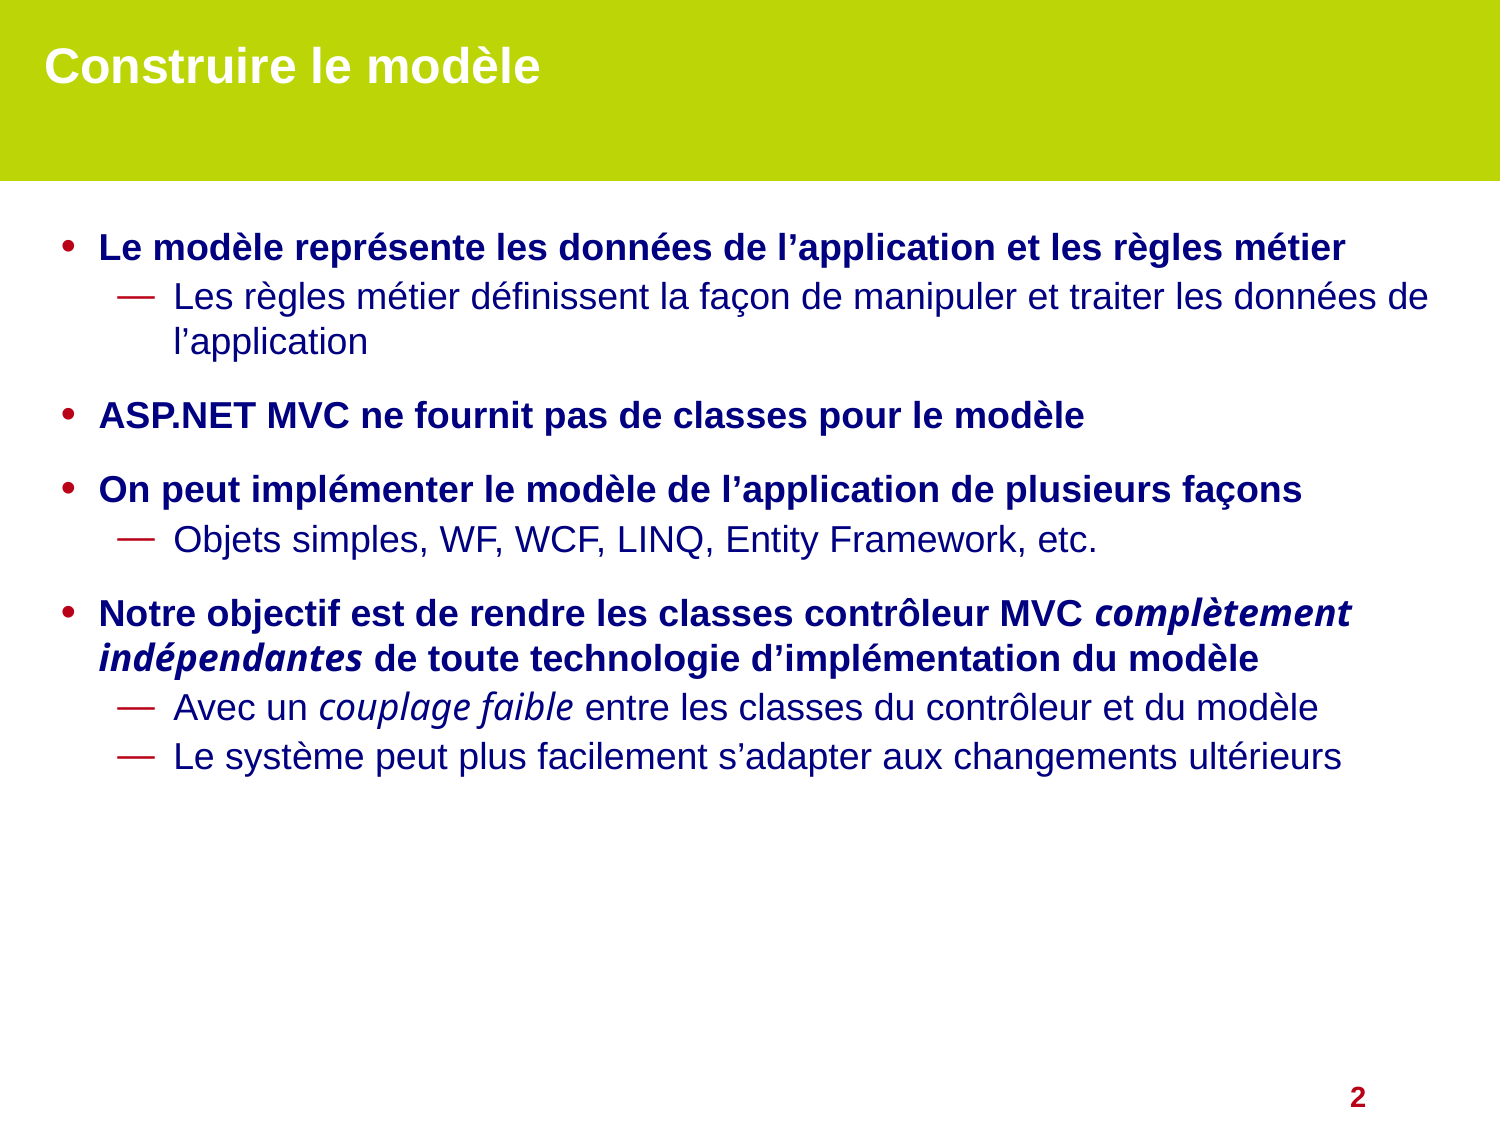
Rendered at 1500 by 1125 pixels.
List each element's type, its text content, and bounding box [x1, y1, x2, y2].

list Le modèle représente les données de l’application et les règles métier Les règles métier définissent la façon de manipuler et traiter les données de l’application ASP.NET MVC ne fournit pas de classes pour le modèle On peut implémenter le modèle de l’application de plusieurs façons Objets simples, WF, WCF, LINQ, Entity Framework, etc. Notre objectif est de rendre les classes contrôleur MVC complètement indépendantes de toute technologie d’implémentation du modèle Avec un couplage faible entre les classes du contrôleur et du modèle Le système peut plus facilement s’adapter aux changements ultérieurs [45, 215, 1457, 791]
title Construire le modèle [29, 26, 1308, 146]
